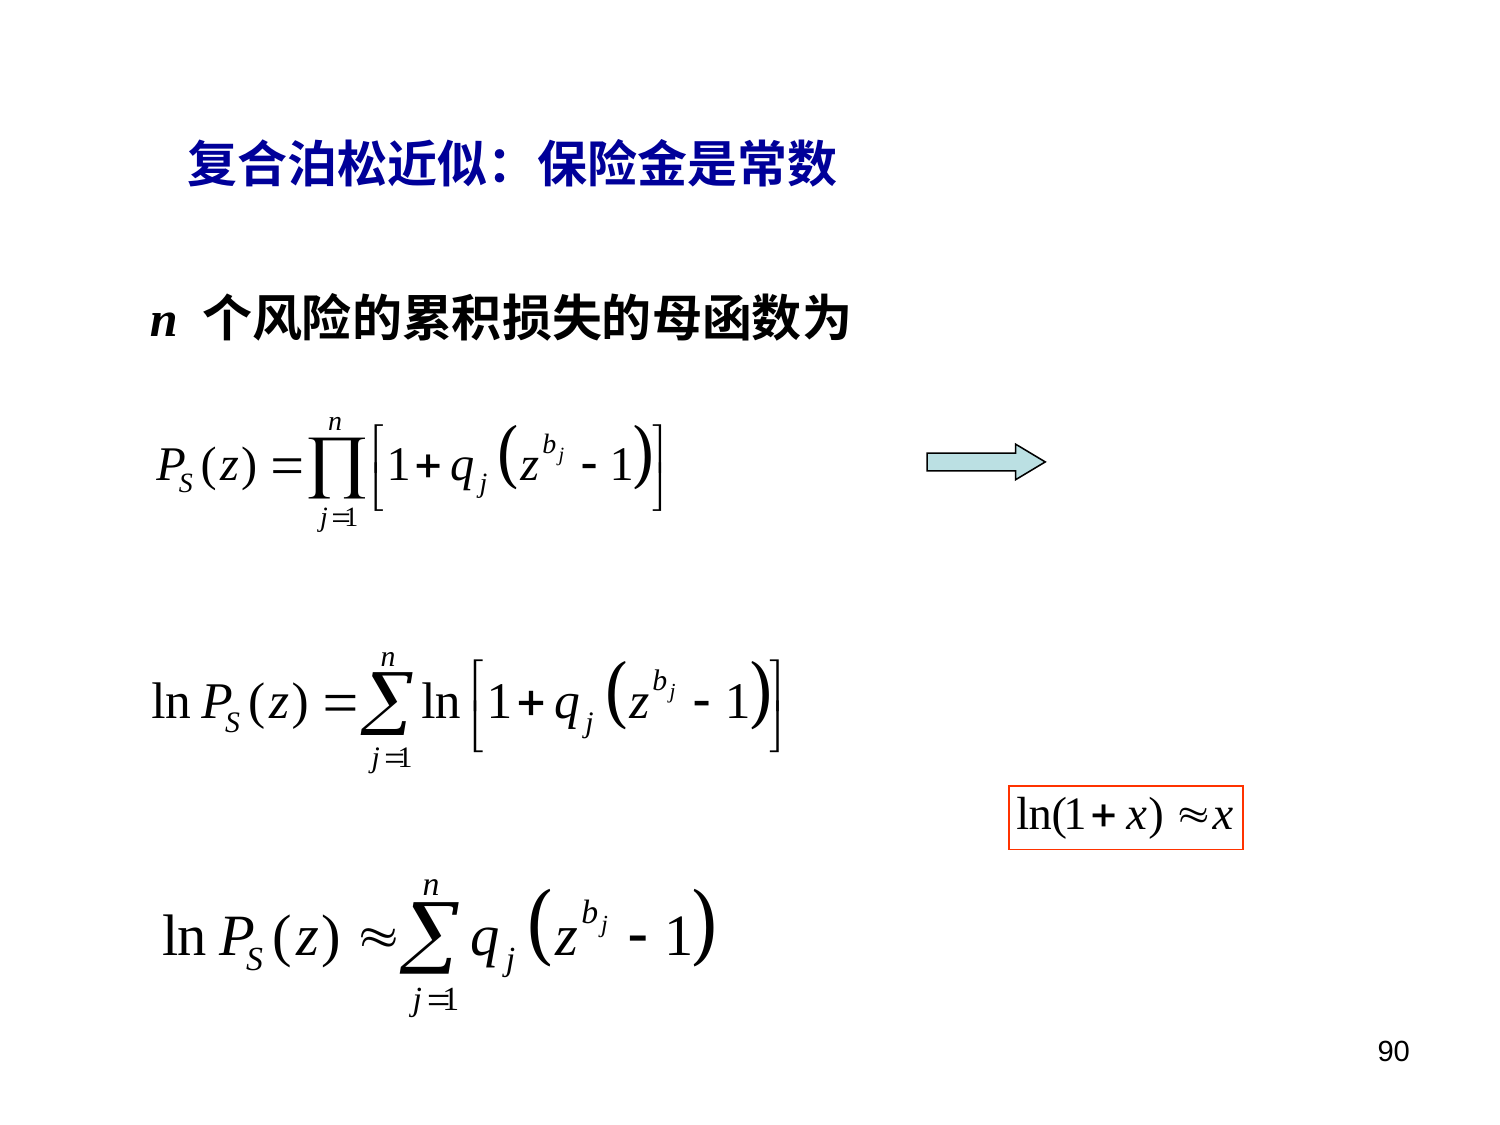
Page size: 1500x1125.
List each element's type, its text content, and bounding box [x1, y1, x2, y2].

slide_number 90 [1074, 1024, 1425, 1103]
text_box [927, 444, 1046, 480]
text_box 复合泊松近似：保险金是常数 [172, 125, 853, 201]
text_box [1009, 786, 1243, 850]
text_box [154, 857, 720, 1029]
text_box n 个风险的累积损失的母函数为 [135, 278, 867, 354]
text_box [144, 632, 801, 784]
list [147, 399, 680, 545]
